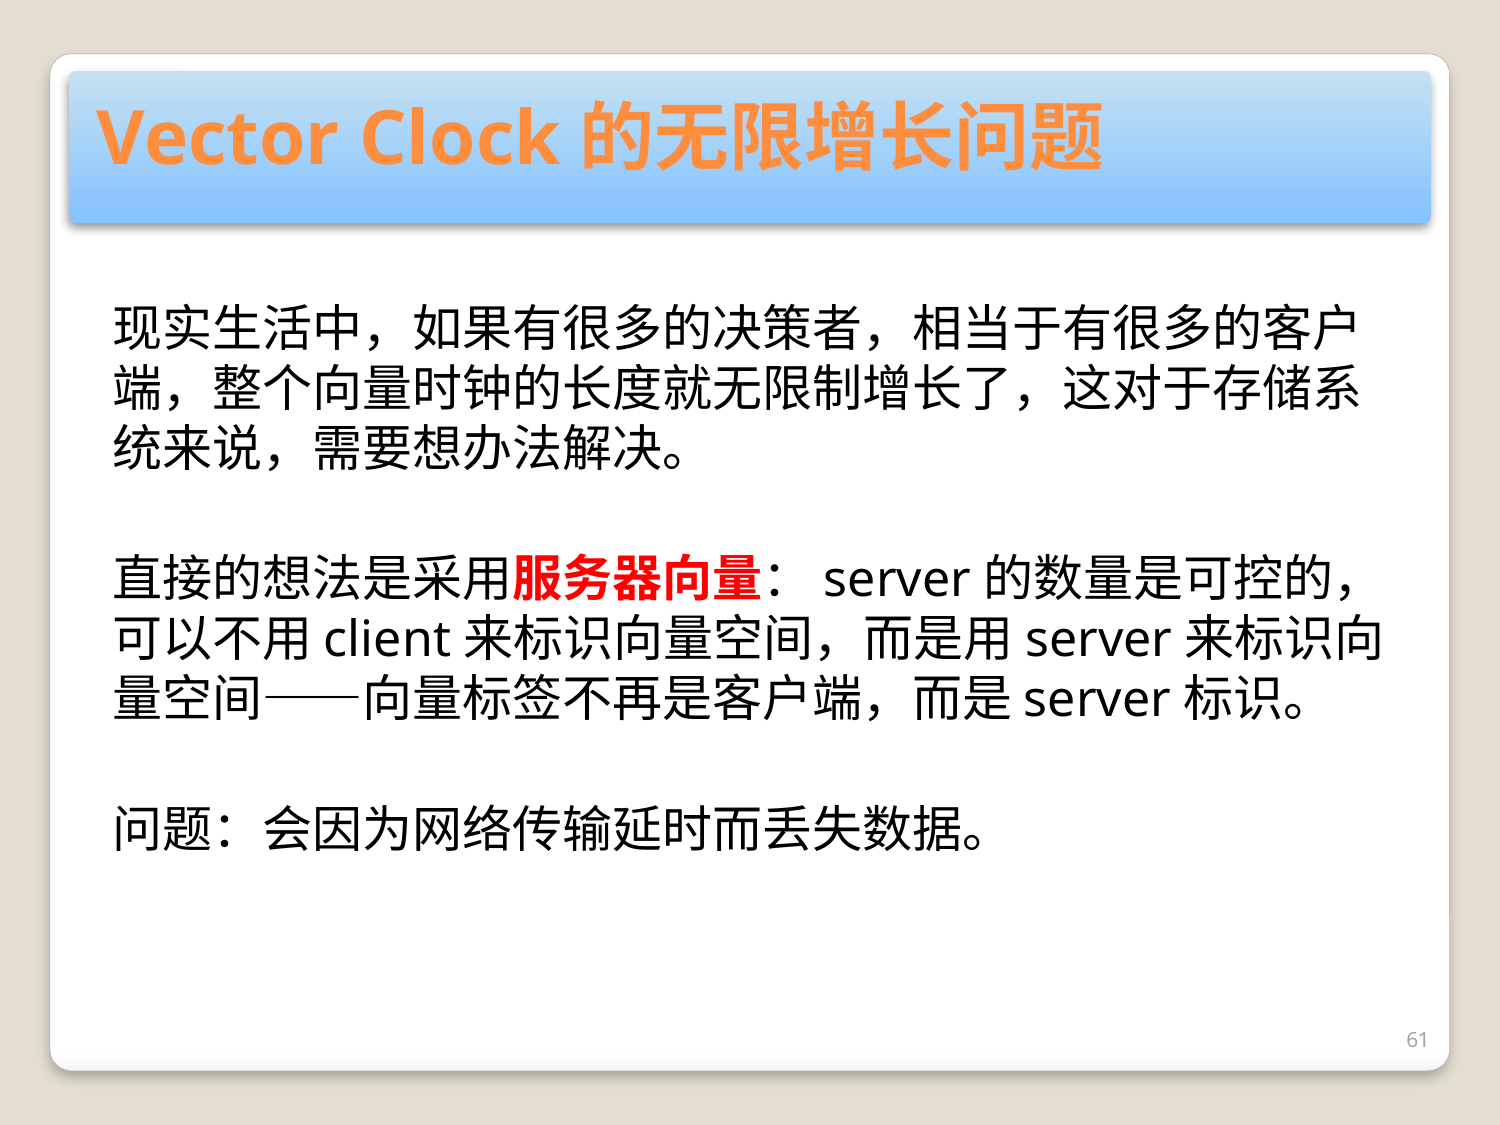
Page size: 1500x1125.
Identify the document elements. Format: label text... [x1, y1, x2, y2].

list 现实生活中，如果有很多的决策者，相当于有很多的客户端，整个向量时钟的长度就无限制增长了，这对于存储系统来说，需要想办法解决。 直接的想法是采用服务器向量：server的数量是可控的，可以不用client来标识向量空间，而是用server来标识向量空间——向量标签不再是客户端，而是server标识。 问题：会因为网络传输延时而丢失数据。 [81, 281, 1419, 985]
slide_number 61 [1369, 1002, 1445, 1063]
title Vector Clock的无限增长问题 [82, 82, 1425, 188]
